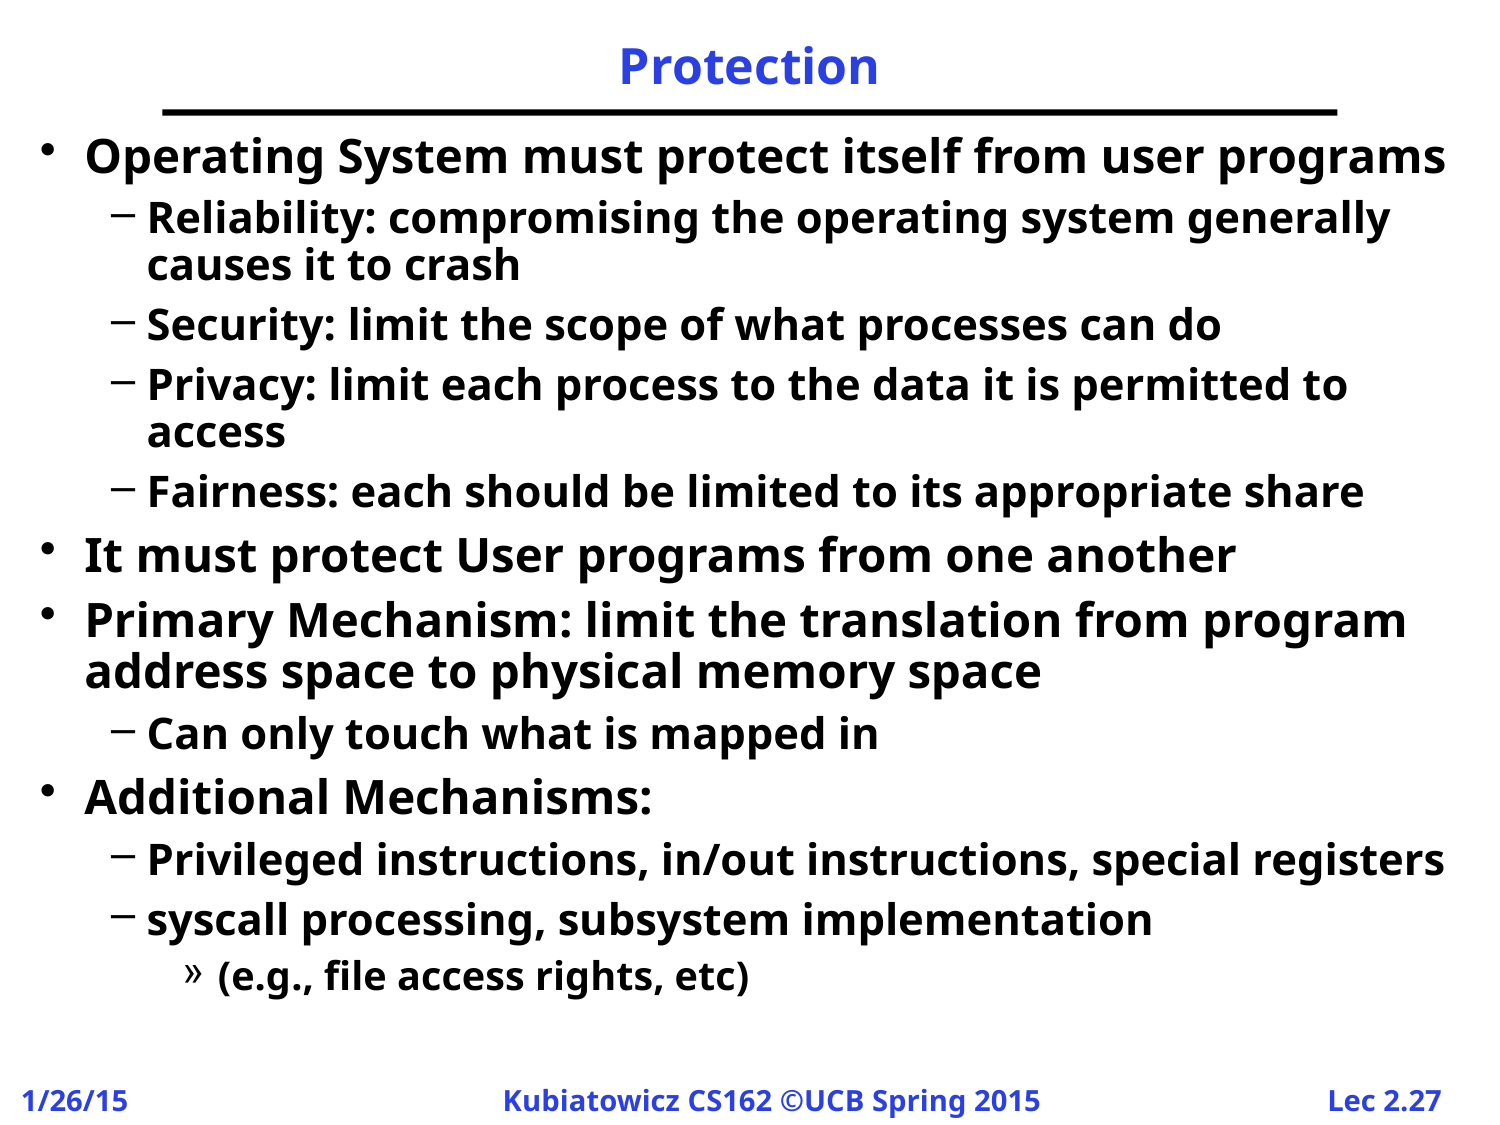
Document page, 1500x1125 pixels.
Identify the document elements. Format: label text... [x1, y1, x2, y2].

title Protection [162, 24, 1338, 113]
list Operating System must protect itself from user programs Reliability: compromising the operating system generally causes it to crash Security: limit the scope of what processes can do Privacy: limit each process to the data it is permitted to access Fairness: each should be limited to its appropriate share It must protect User programs from one another Primary Mechanism: limit the translation from program address space to physical memory space Can only touch what is mapped in Additional Mechanisms: Privileged instructions, in/out instructions, special registers syscall processing, subsystem implementation (e.g., file access rights, etc) [24, 125, 1475, 1100]
